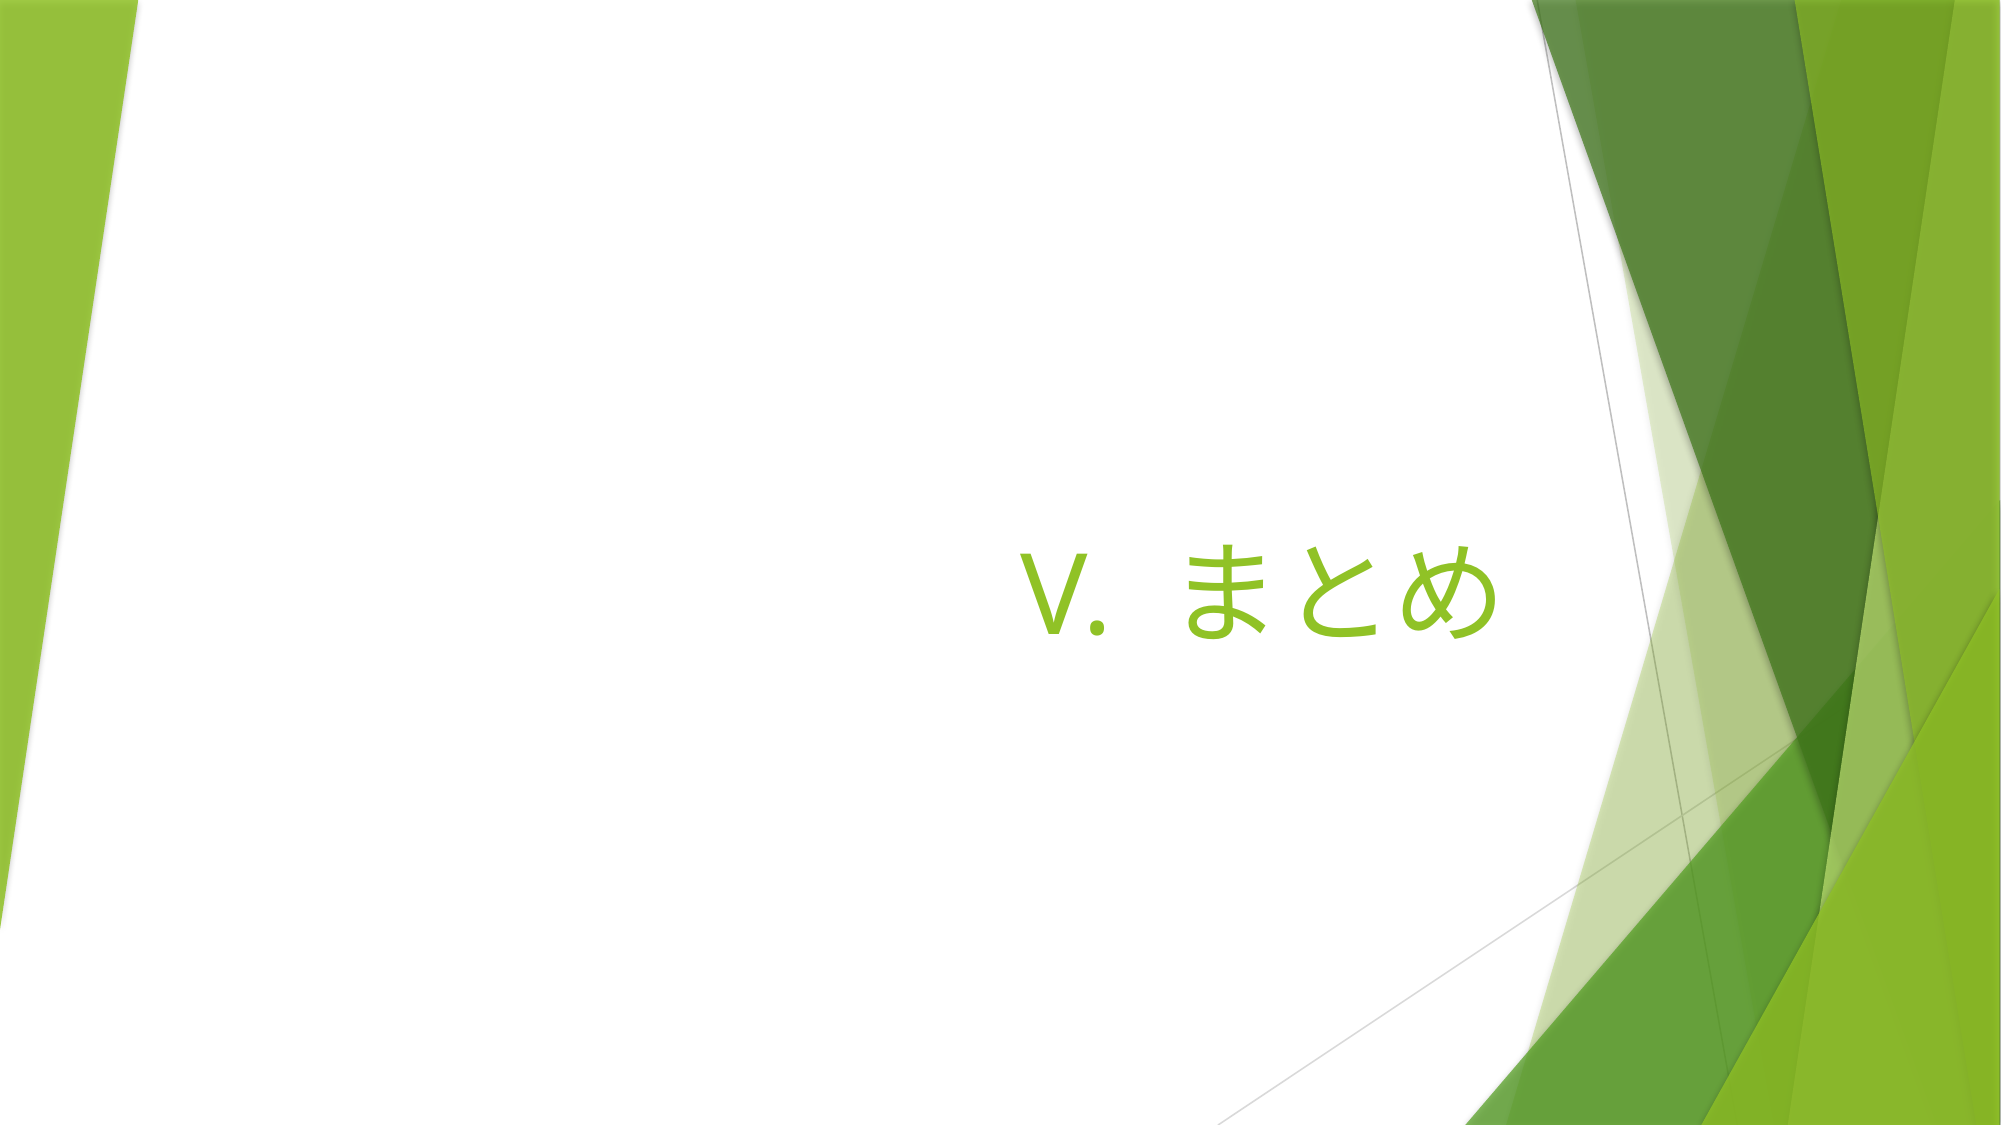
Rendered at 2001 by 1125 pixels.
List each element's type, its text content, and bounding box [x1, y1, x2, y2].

title V. まとめ [247, 394, 1522, 665]
